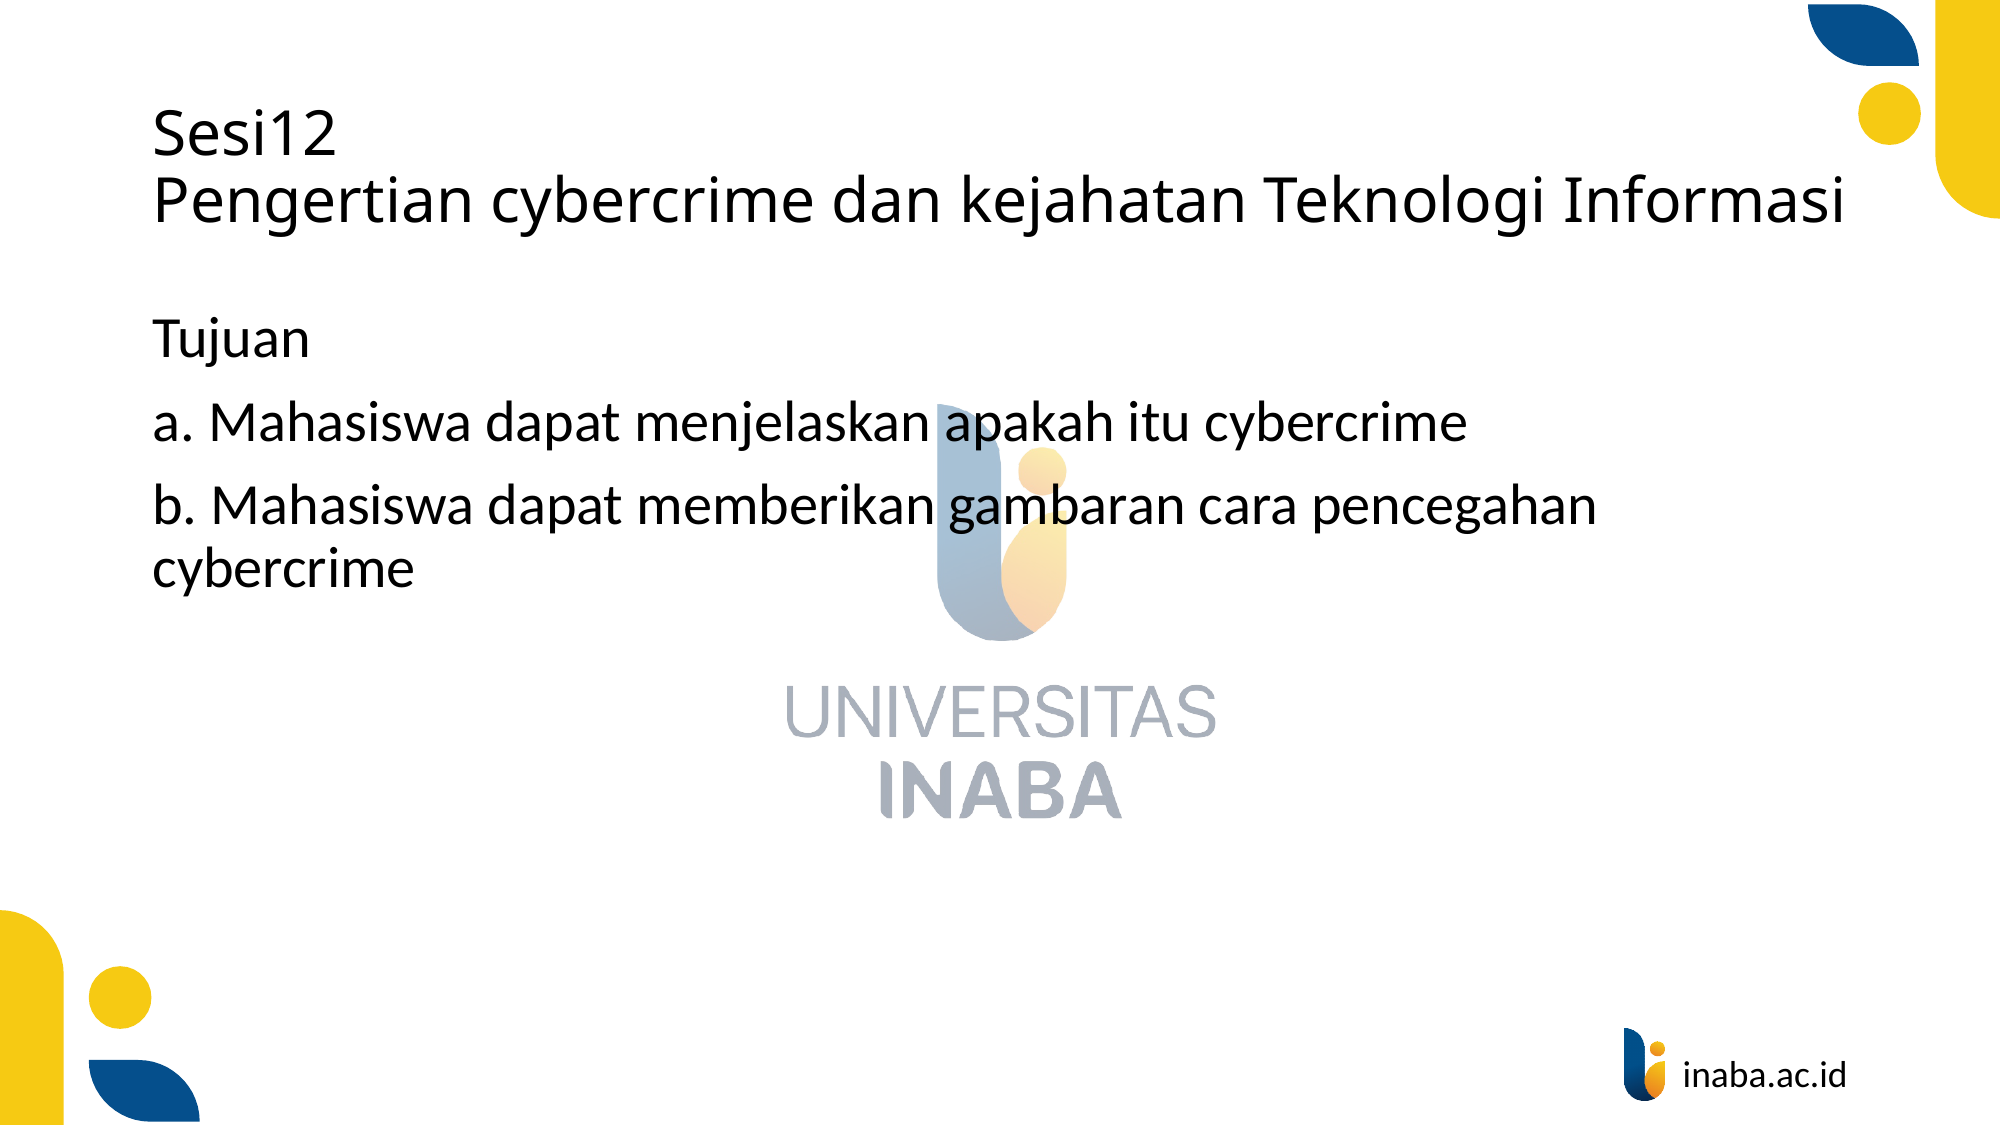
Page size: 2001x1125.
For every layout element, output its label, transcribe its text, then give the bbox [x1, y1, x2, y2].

title Sesi12 Pengertian cybercrime dan kejahatan Teknologi Informasi [137, 59, 1863, 278]
list Tujuan a. Mahasiswa dapat menjelaskan apakah itu cybercrime b. Mahasiswa dapat memberikan gambaran cara pencegahan cybercrime [137, 299, 1863, 1014]
picture [1624, 1028, 1665, 1101]
